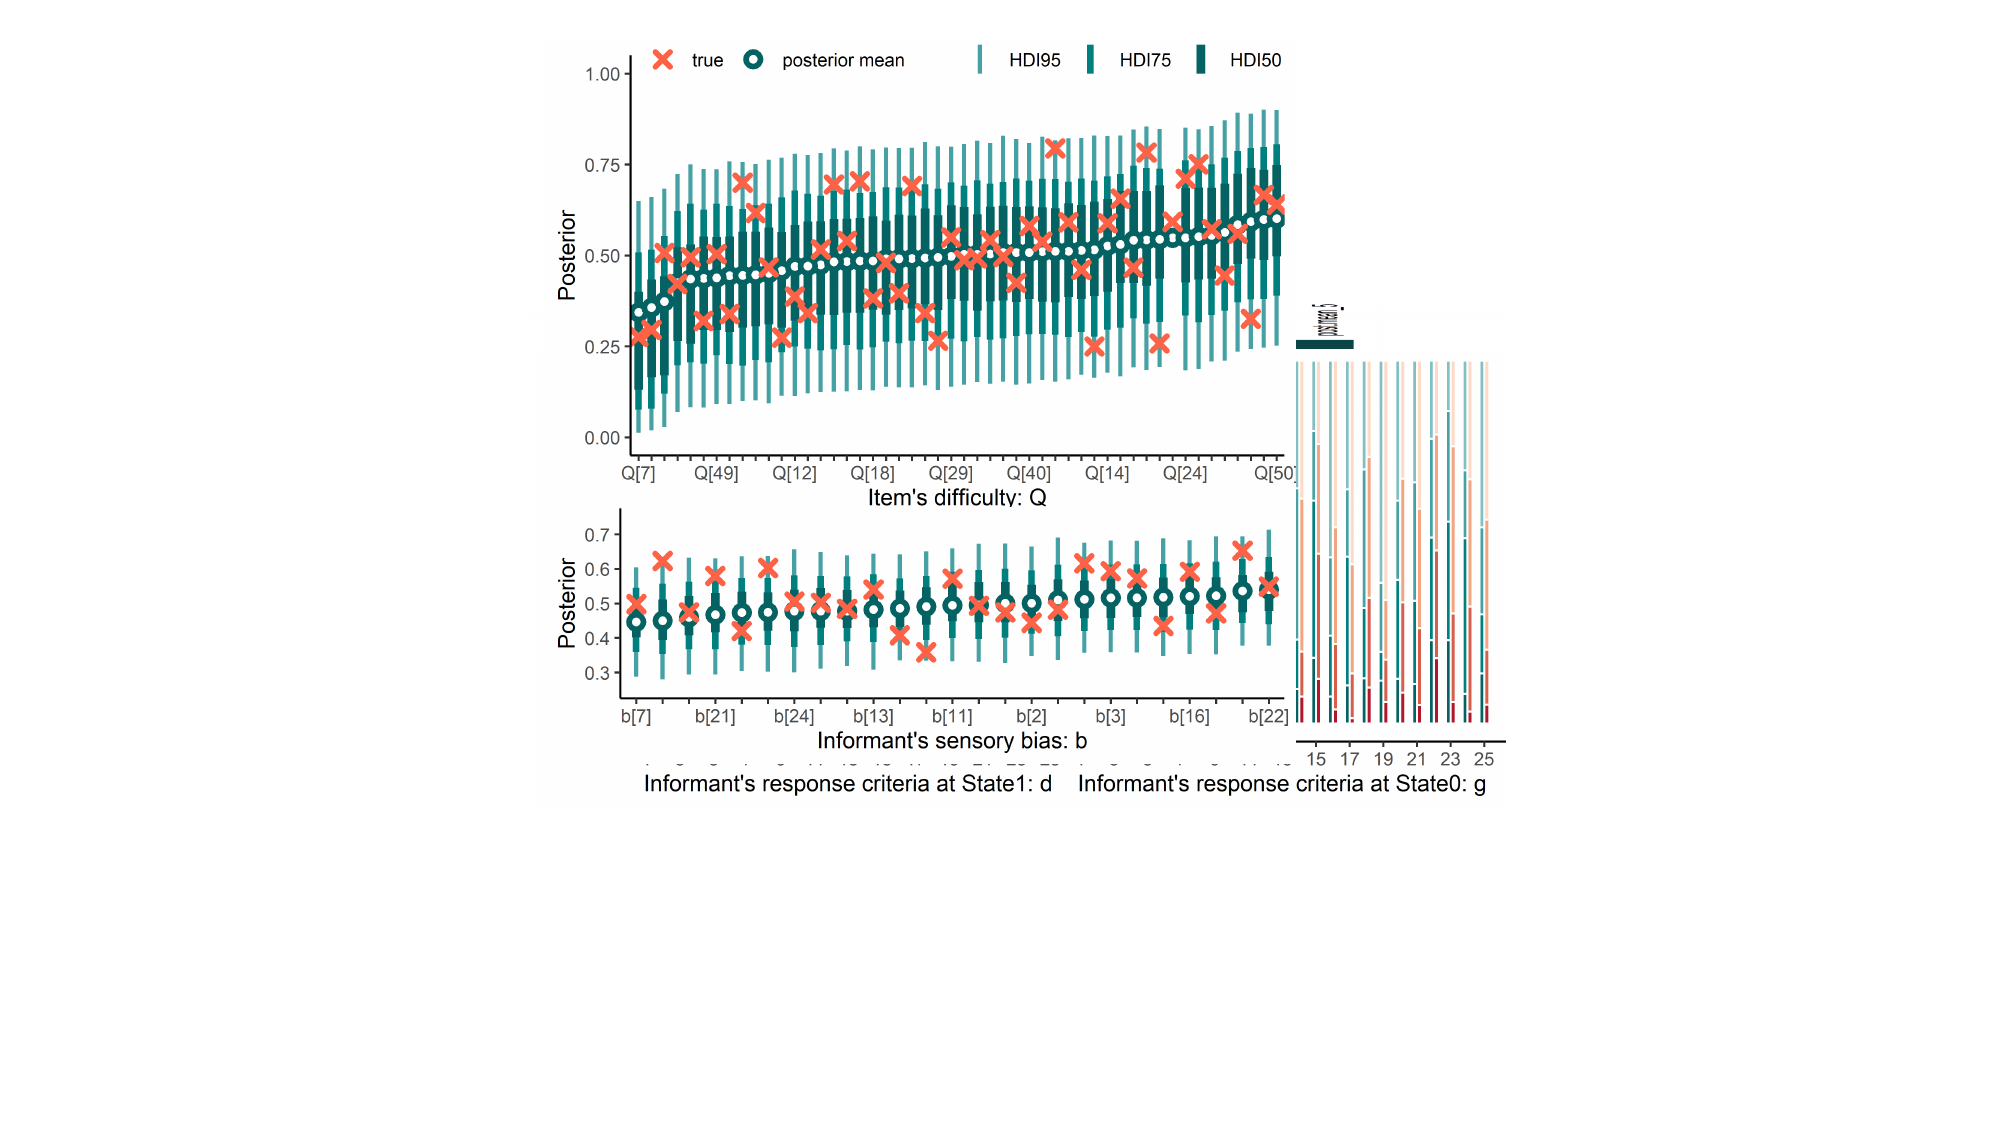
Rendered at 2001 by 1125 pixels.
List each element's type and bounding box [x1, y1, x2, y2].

text_box [526, 297, 1506, 808]
picture [545, 40, 1296, 764]
